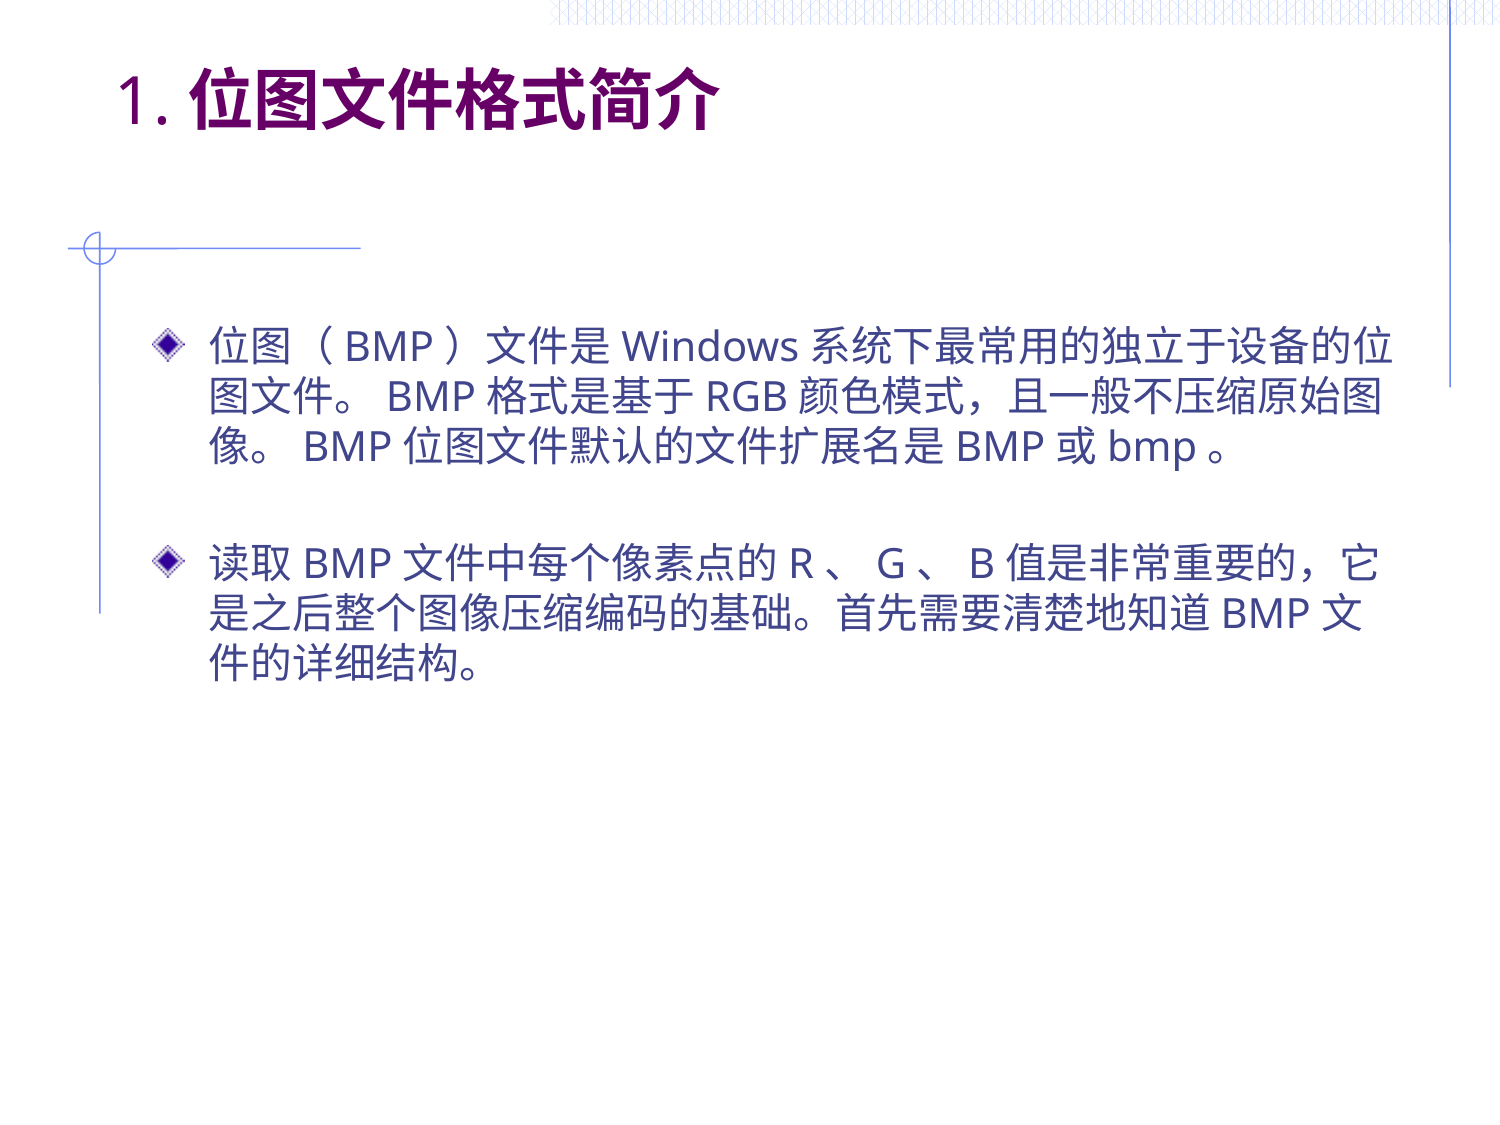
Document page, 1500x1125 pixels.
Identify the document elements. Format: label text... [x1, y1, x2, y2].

picture [152, 545, 185, 578]
picture [152, 328, 185, 362]
title 1.位图文件格式简介 [99, 49, 1376, 238]
list 位图（BMP）文件是Windows系统下最常用的独立于设备的位图文件。BMP格式是基于RGB颜色模式，且一般不压缩原始图像。BMP位图文件默认的文件扩展名是BMP或bmp。 读取BMP文件中每个像素点的R、G、B值是非常重要的，它是之后整个图像压缩编码的基础。首先需要清楚地知道BMP文件的详细结构。 [137, 312, 1413, 988]
